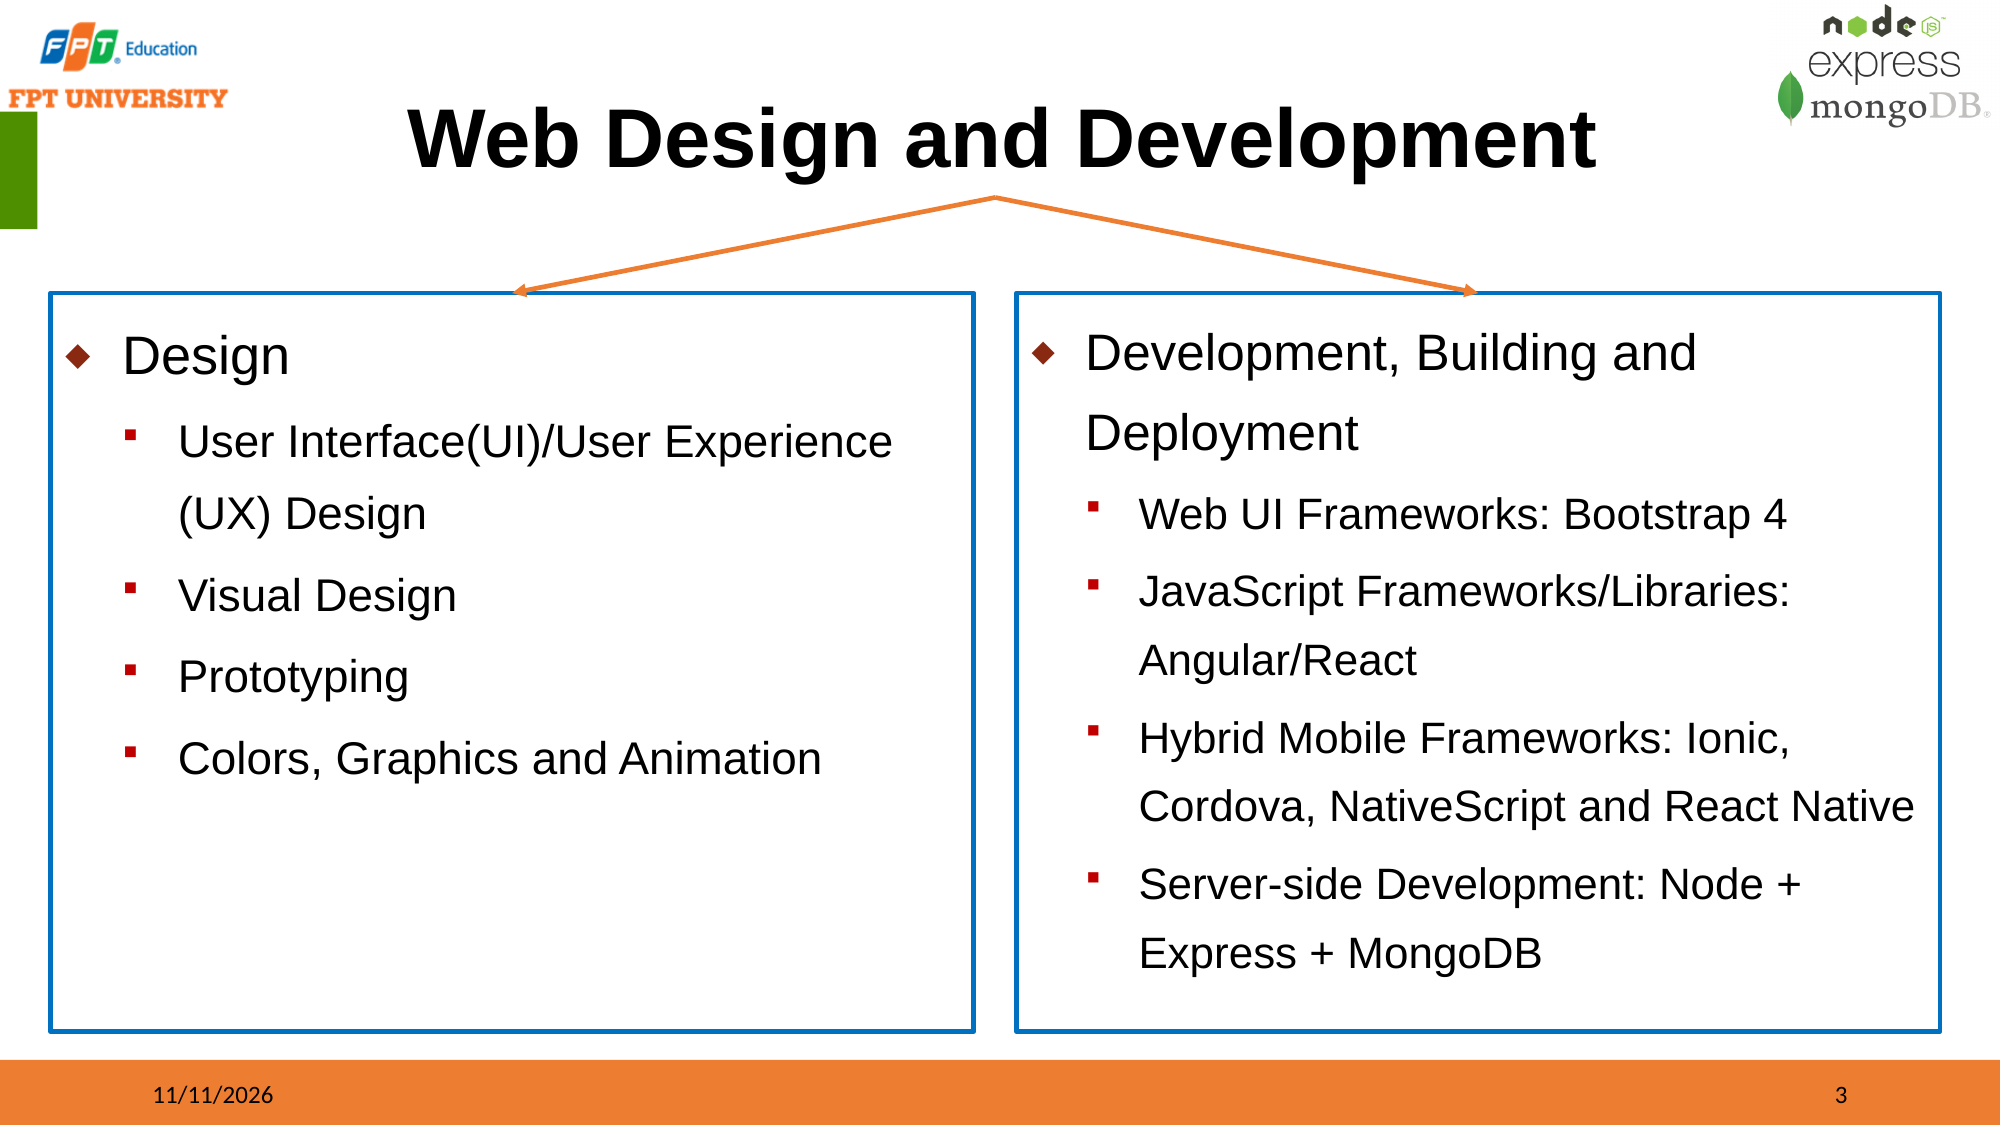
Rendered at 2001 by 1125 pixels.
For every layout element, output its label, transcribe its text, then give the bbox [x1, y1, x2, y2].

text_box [512, 197, 995, 294]
picture [0, 5, 237, 121]
title Web Design and Development [50, 83, 1940, 198]
text_box Development, Building and Deployment Web UI Frameworks: Bootstrap 4 JavaScript Frameworks/Libraries: Angular/React Hybrid Mobile Frameworks: Ionic, Cordova, NativeScript and React Native Server-side Development: Node + Express + MongoDB [1016, 293, 1940, 1032]
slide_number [137, 1063, 588, 1124]
slide_number 3 [1412, 1063, 1863, 1124]
list Design User Interface(UI)/User Experience (UX) Design Visual Design Prototyping Colors, Graphics and Animation [50, 293, 974, 1032]
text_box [995, 197, 1479, 294]
picture [1768, 0, 2000, 130]
